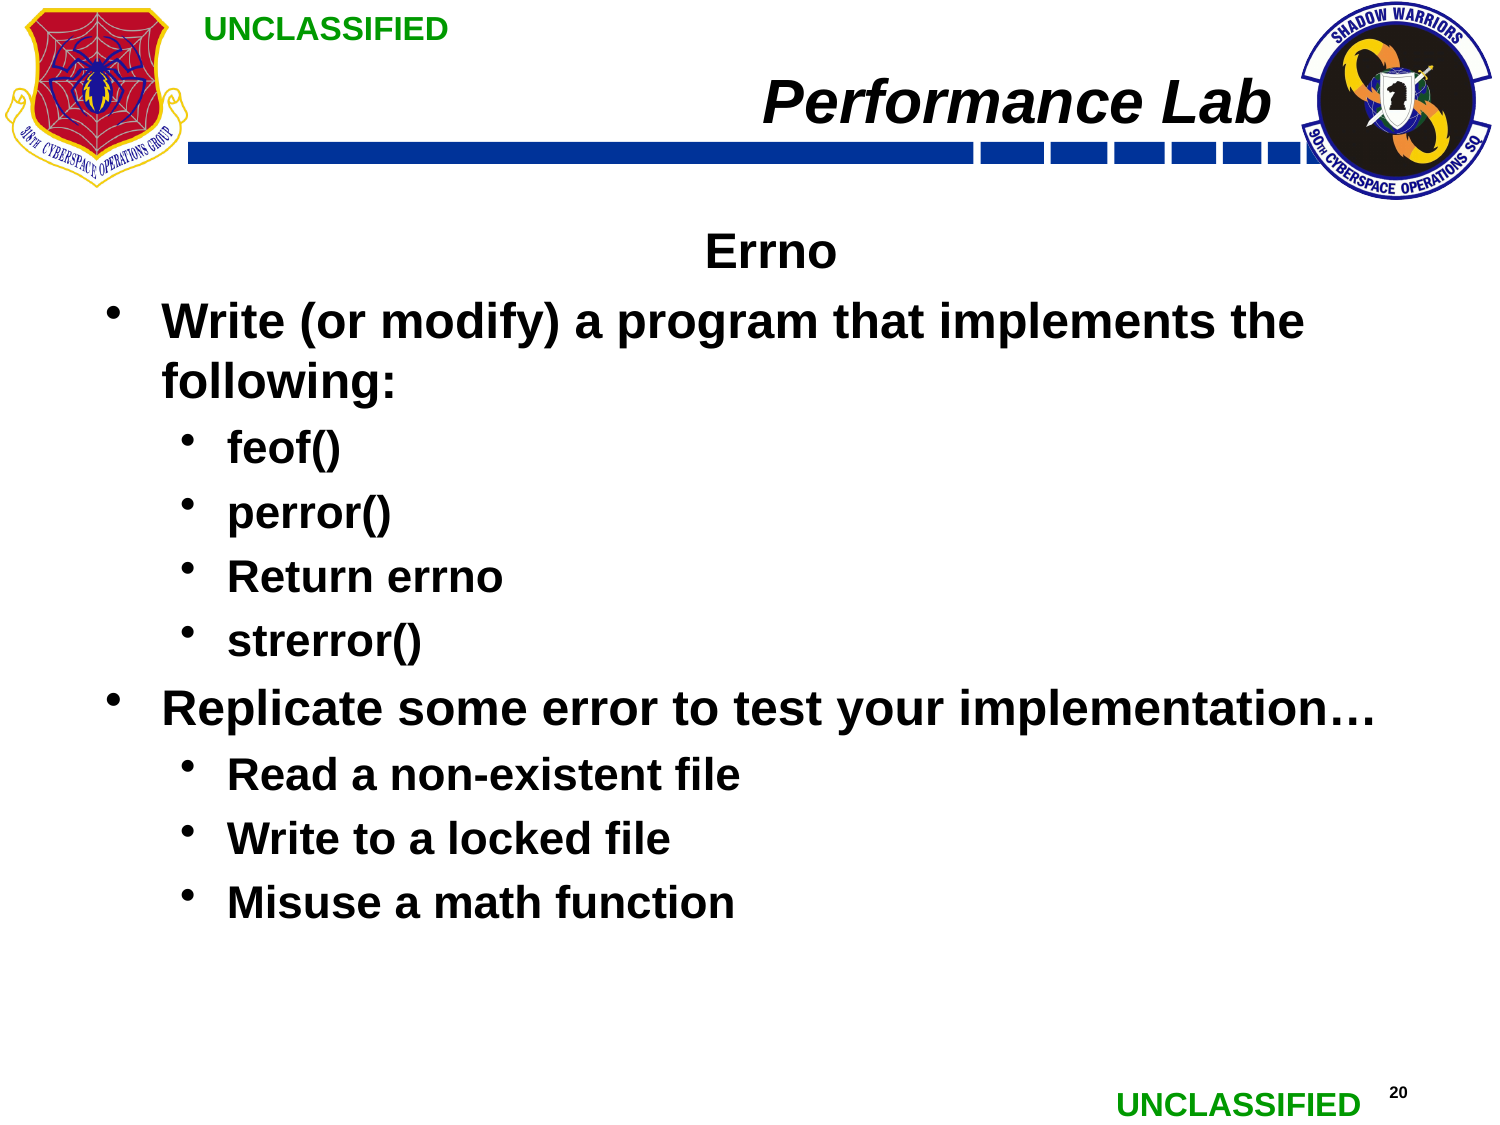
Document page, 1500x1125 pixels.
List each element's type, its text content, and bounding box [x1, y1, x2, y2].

list Errno Write (or modify) a program that implements the following: feof() perror() Return errno strerror() Replicate some error to test your implementation… Read a non-existent file Write to a locked file Misuse a math function [90, 211, 1453, 989]
picture [1300, 1, 1493, 200]
picture [5, 8, 188, 188]
title Performance Lab [249, 51, 1288, 142]
